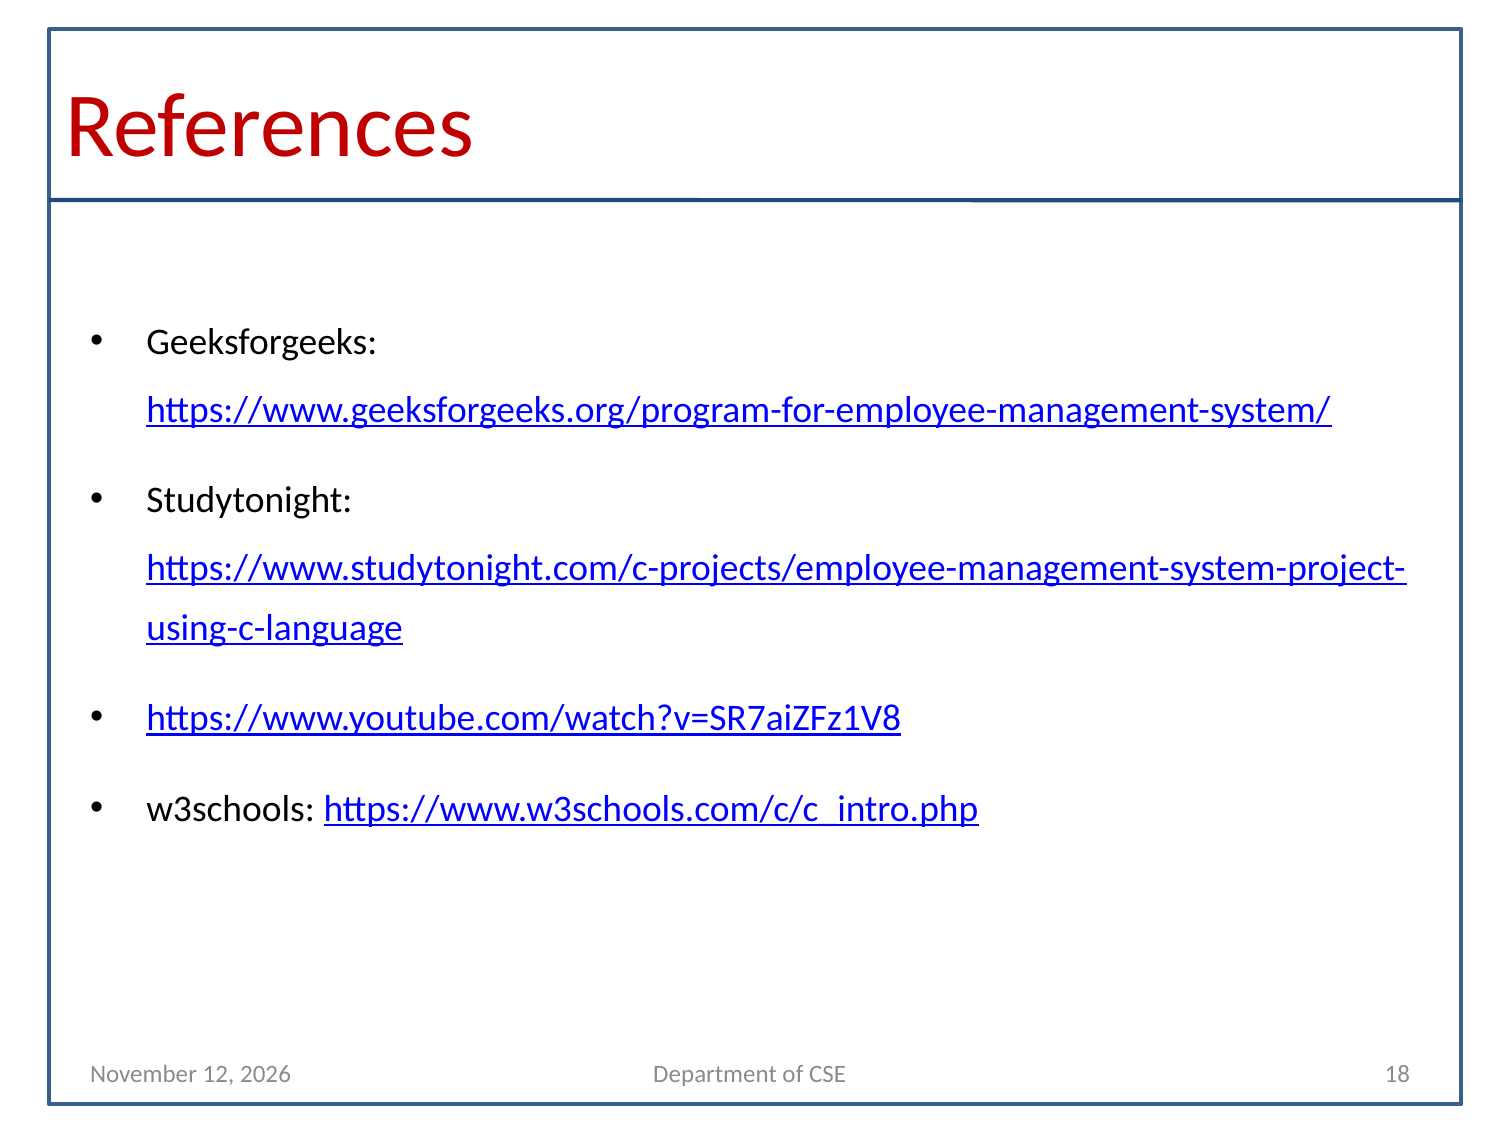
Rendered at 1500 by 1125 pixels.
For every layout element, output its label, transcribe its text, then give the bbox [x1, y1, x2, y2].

footer Department of CSE [512, 1042, 988, 1103]
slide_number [75, 1042, 425, 1103]
title References [50, 26, 1400, 214]
list Geeksforgeeks: https://www.geeksforgeeks.org/program-for-employee-management-system/ Studytonight: https://www.studytonight.com/c-projects/employee-management-system-project-using-c-language https://www.youtube.com/watch?v=SR7aiZFz1V8 w3schools: https://www.w3schools.com/c/c_intro.php [75, 287, 1425, 925]
slide_number 18 [1074, 1042, 1425, 1103]
